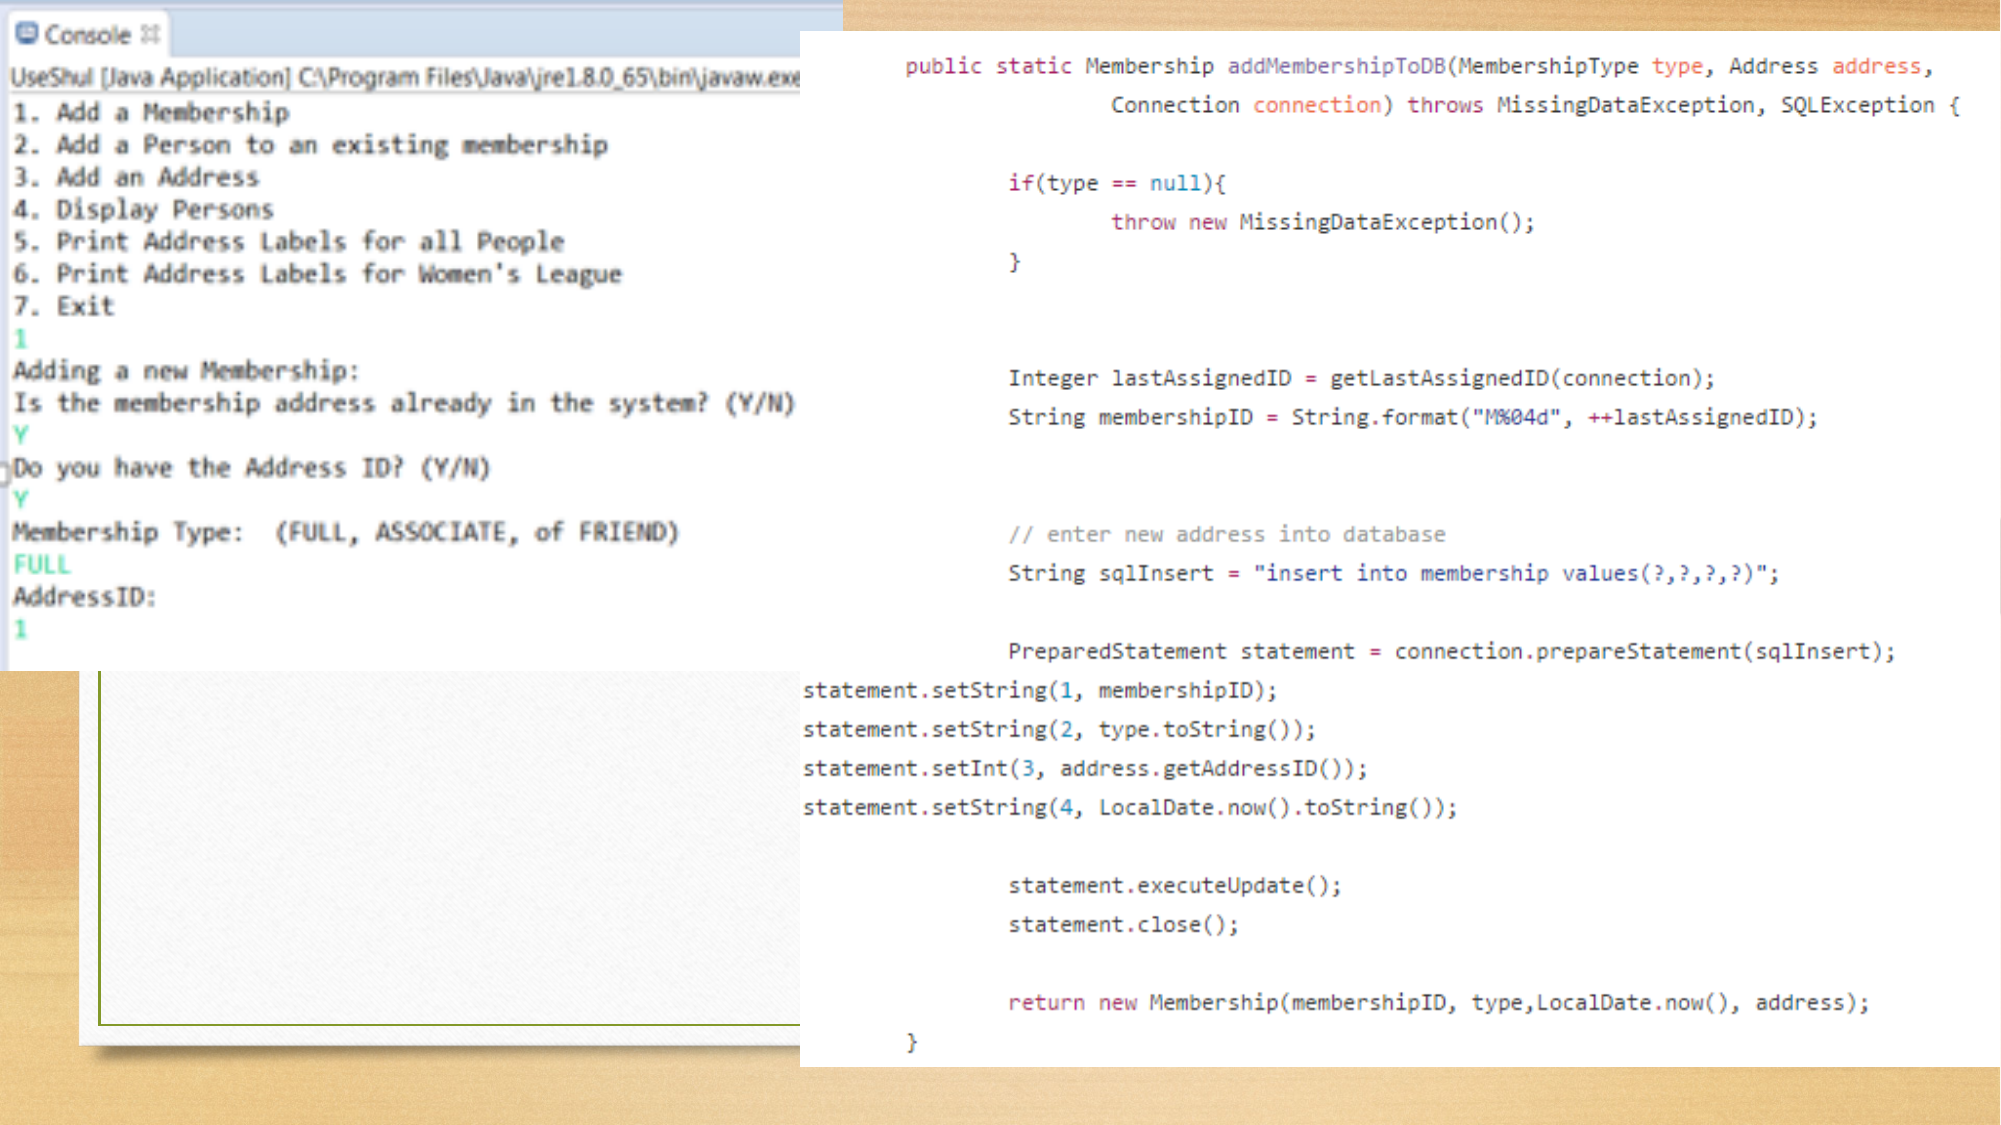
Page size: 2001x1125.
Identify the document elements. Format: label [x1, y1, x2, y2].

picture [0, 0, 2001, 1125]
list [0, 0, 844, 672]
